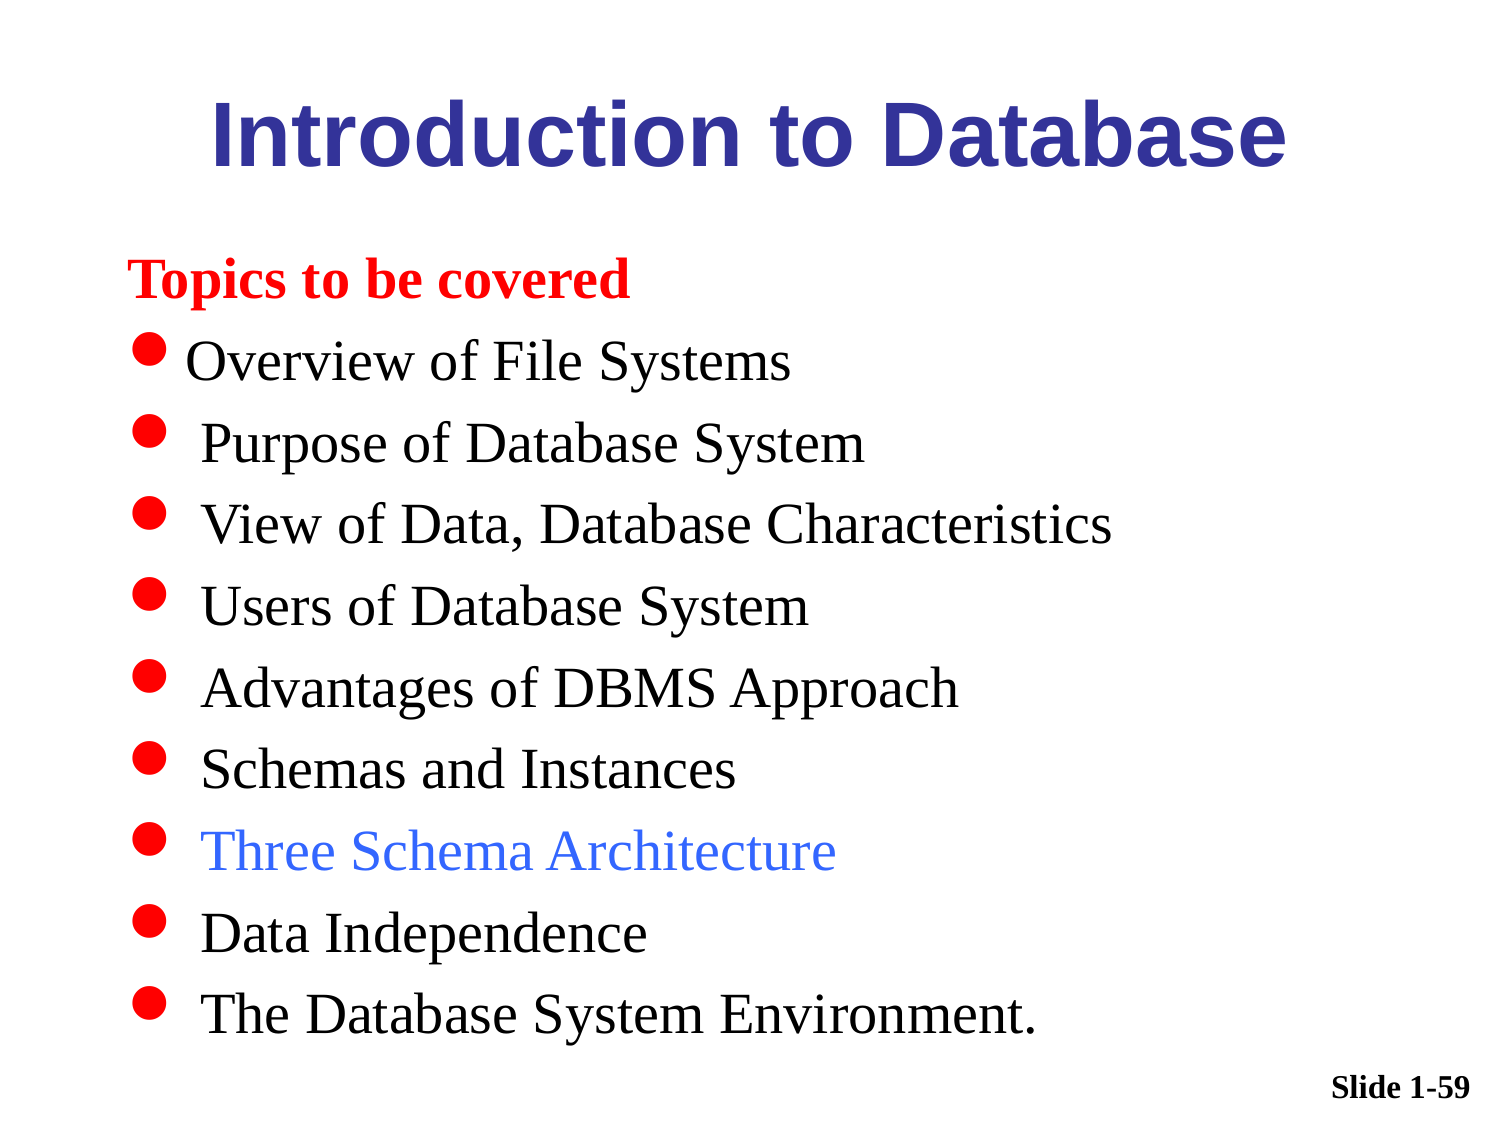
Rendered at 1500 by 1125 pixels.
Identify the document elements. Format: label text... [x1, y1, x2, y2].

slide_number Slide 1-59 [1209, 1058, 1487, 1112]
title Introduction to Database [112, 57, 1388, 203]
list Topics to be covered Overview of File Systems Purpose of Database System View of Data, Database Characteristics Users of Database System Advantages of DBMS Approach Schemas and Instances Three Schema Architecture Data Independence The Database System Environment. [112, 232, 1487, 1001]
